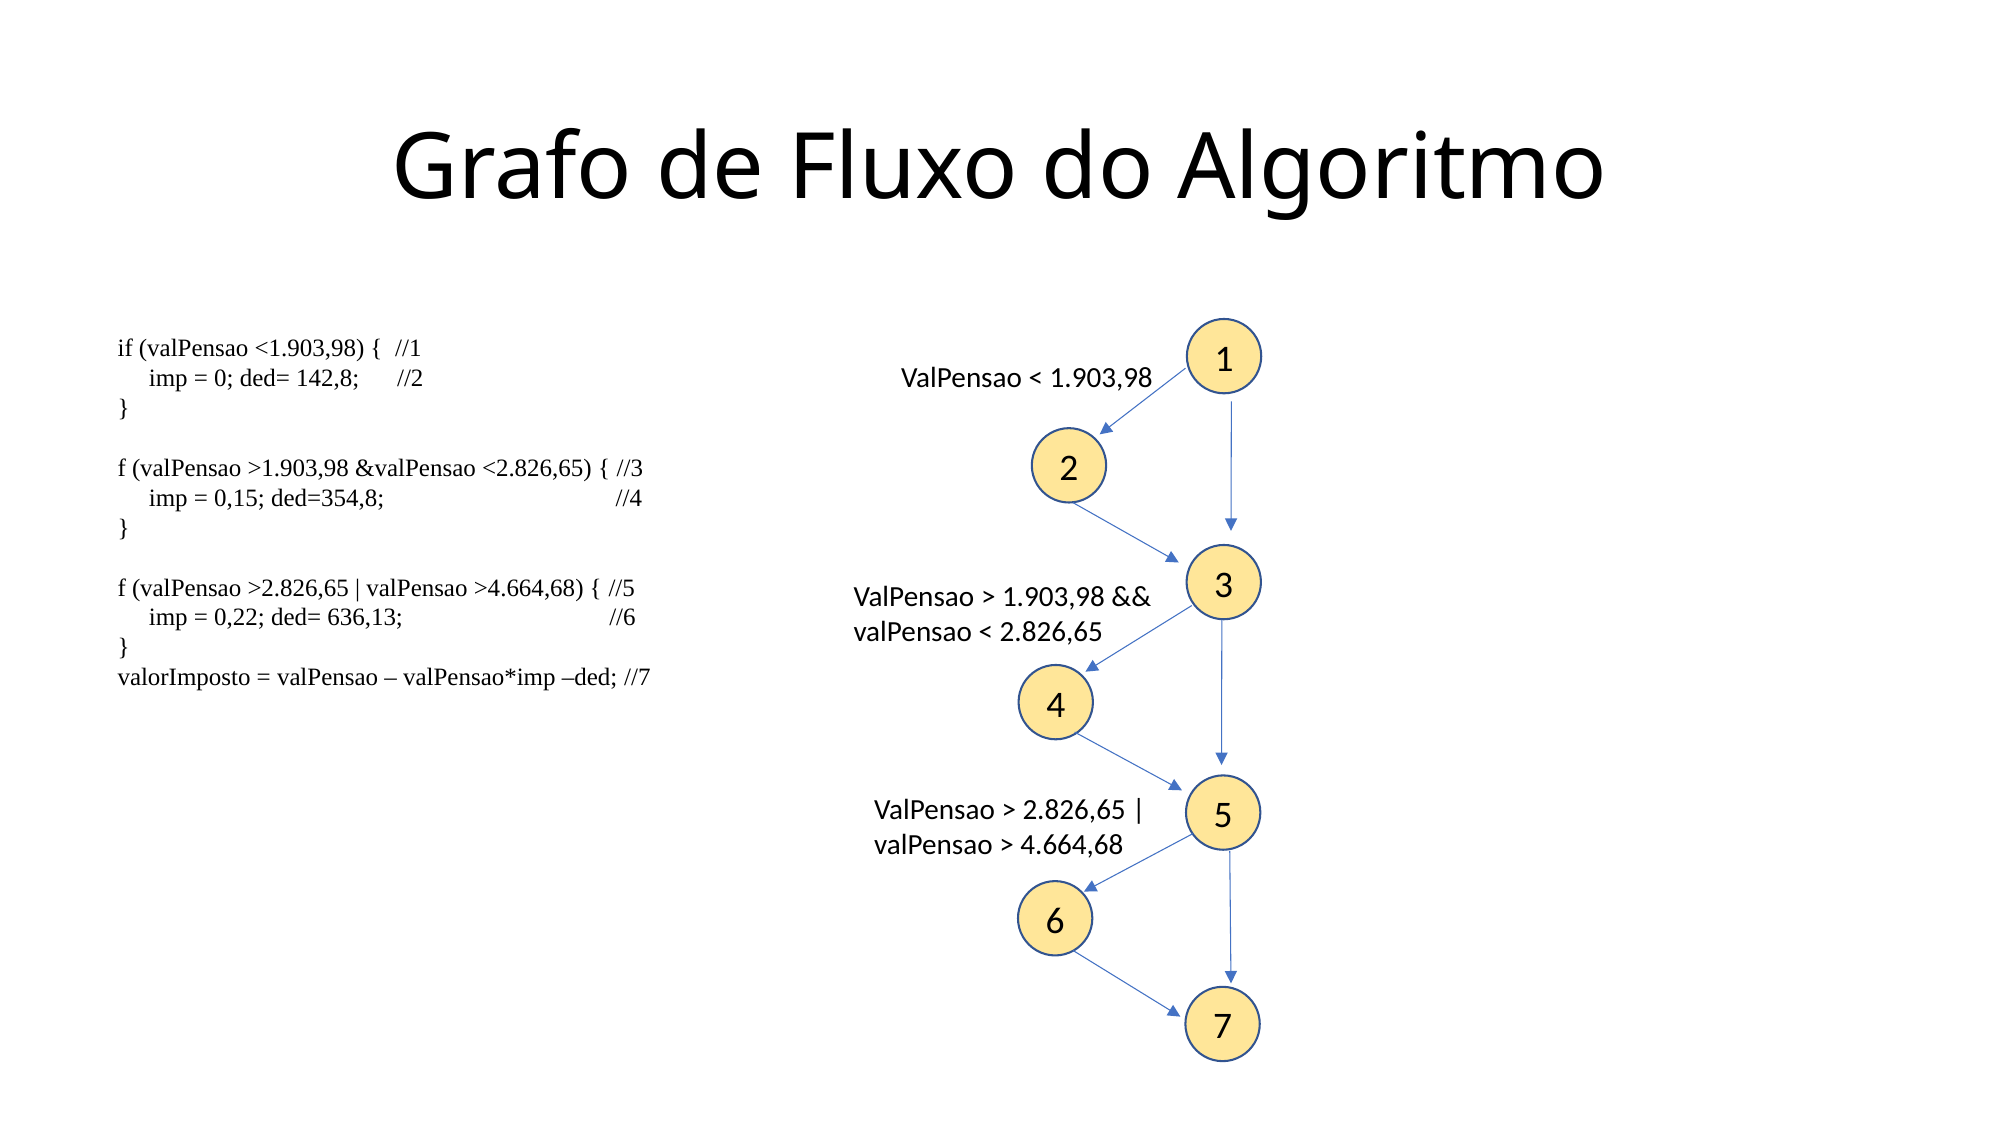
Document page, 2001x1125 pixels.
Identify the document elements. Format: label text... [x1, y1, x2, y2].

text_box 2 [1030, 427, 1108, 504]
text_box ValPensao > 1.903,98 && valPensao < 2.826,65 [838, 569, 1178, 655]
text_box ValPensao > 2.826,65 | valPensao > 4.664,68 [859, 783, 1178, 869]
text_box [1073, 502, 1179, 563]
text_box 1 [1185, 317, 1263, 395]
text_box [1074, 732, 1183, 791]
text_box 6 [1016, 880, 1094, 957]
text_box 4 [1017, 663, 1094, 741]
text_box 3 [1185, 543, 1262, 621]
text_box if (valPensao <1.903,98) { //1 imp = 0; ded= 142,8; //2 } f (valPensao >1.903,98 &valPensao <2.826,65) { //3 imp = 0,15; ded=354,8; //4 } f (valPensao >2.826,65 | valPensao >4.664,68) { //5 imp = 0,22; ded= 636,13; //6 } valorImposto = valPensao – valPensao*imp –ded; //7 [102, 323, 675, 699]
text_box ValPensao < 1.903,98 [886, 351, 1178, 402]
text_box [1099, 368, 1186, 435]
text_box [1085, 605, 1192, 672]
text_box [1083, 833, 1194, 892]
text_box 7 [1184, 985, 1261, 1063]
title Grafo de Fluxo do Algoritmo [137, 59, 1863, 278]
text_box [1073, 950, 1181, 1017]
text_box 5 [1184, 774, 1262, 851]
